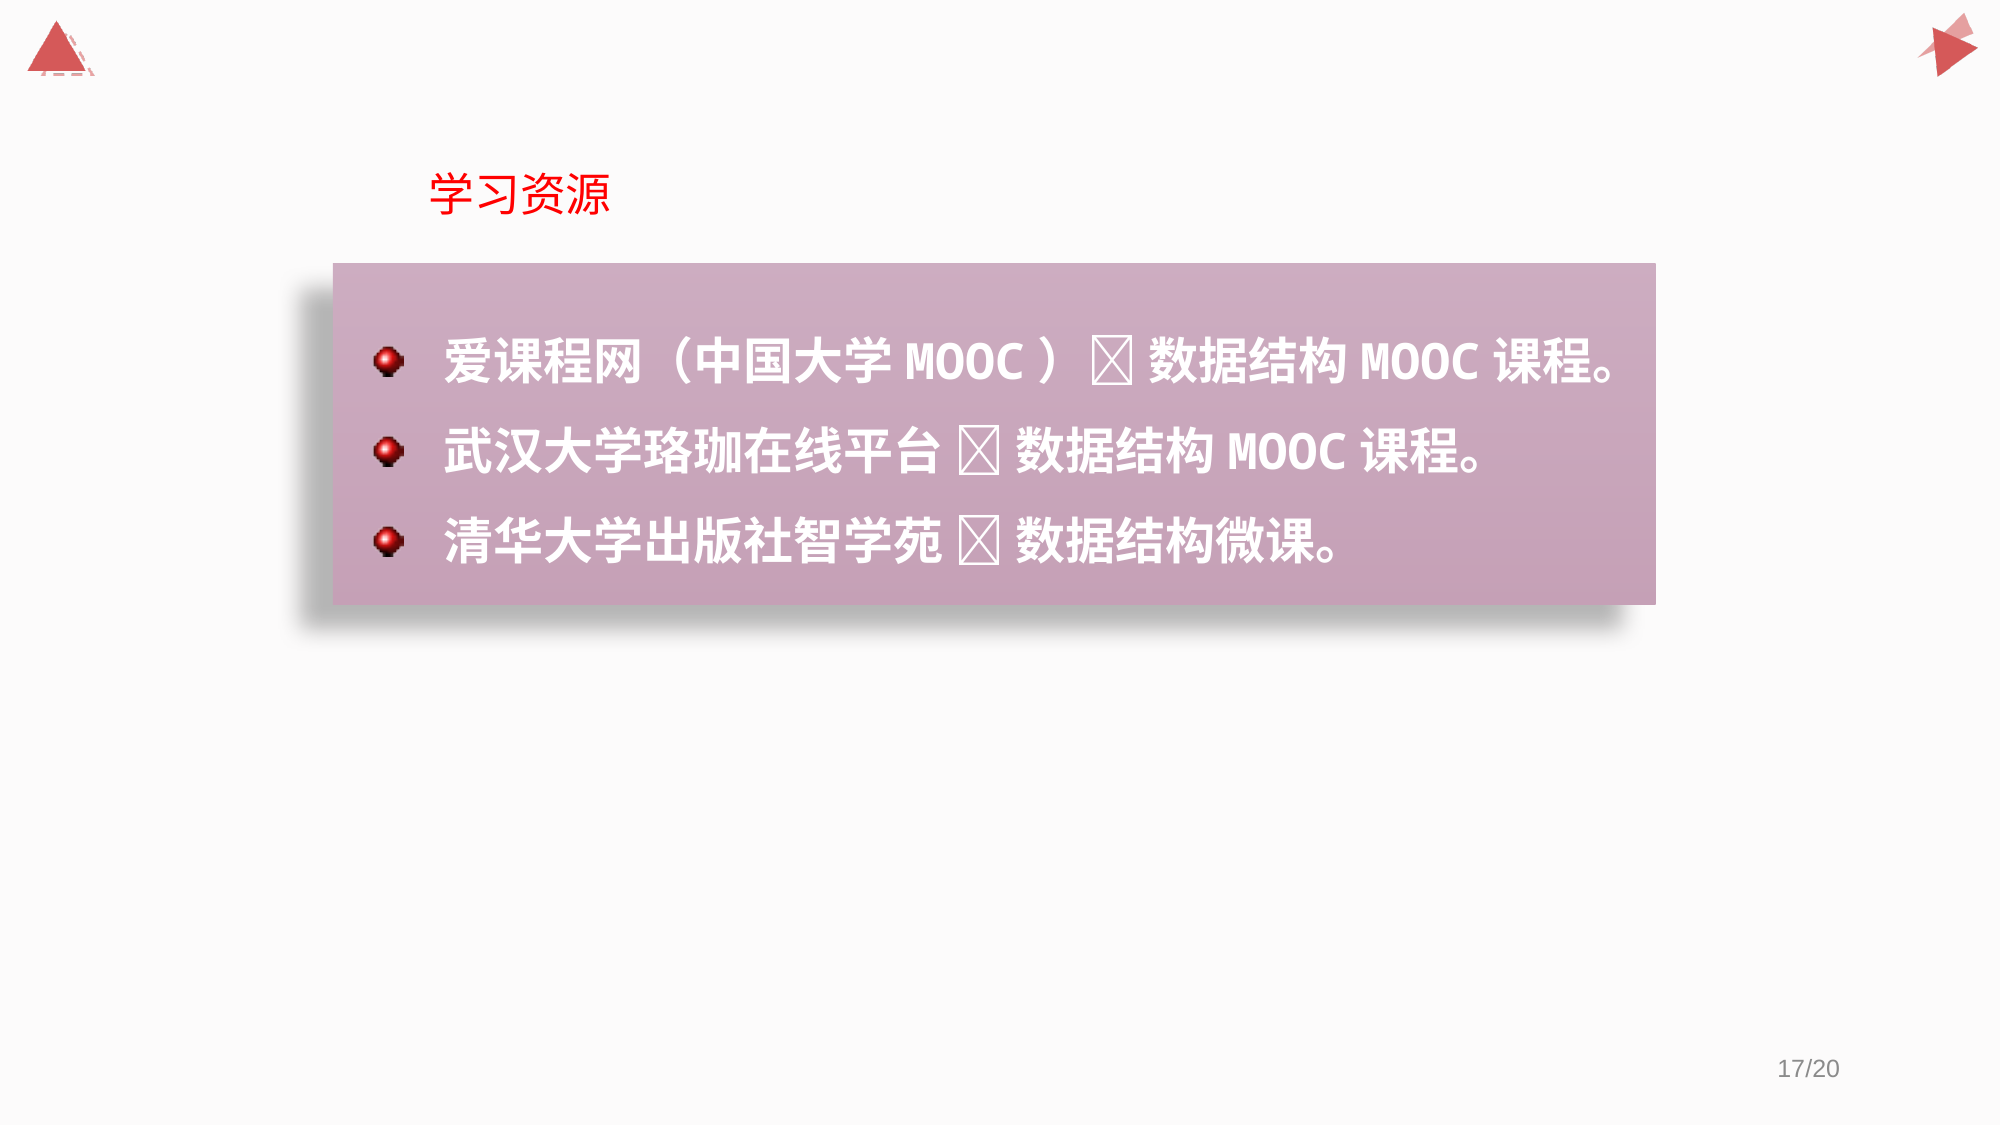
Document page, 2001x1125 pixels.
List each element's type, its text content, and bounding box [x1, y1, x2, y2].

picture [368, 521, 404, 557]
picture [368, 431, 404, 467]
picture [0, 0, 119, 95]
slide_number /20 [1412, 1041, 1856, 1094]
text_box 爱课程网（中国大学MOOC） 数据结构MOOC课程。 武汉大学珞珈在线平台  数据结构MOOC课程。 清华大学出版社智学苑  数据结构微课。 [332, 263, 1656, 605]
picture [368, 341, 404, 377]
text_box 学习资源 [414, 158, 813, 228]
picture [1881, 0, 2000, 90]
